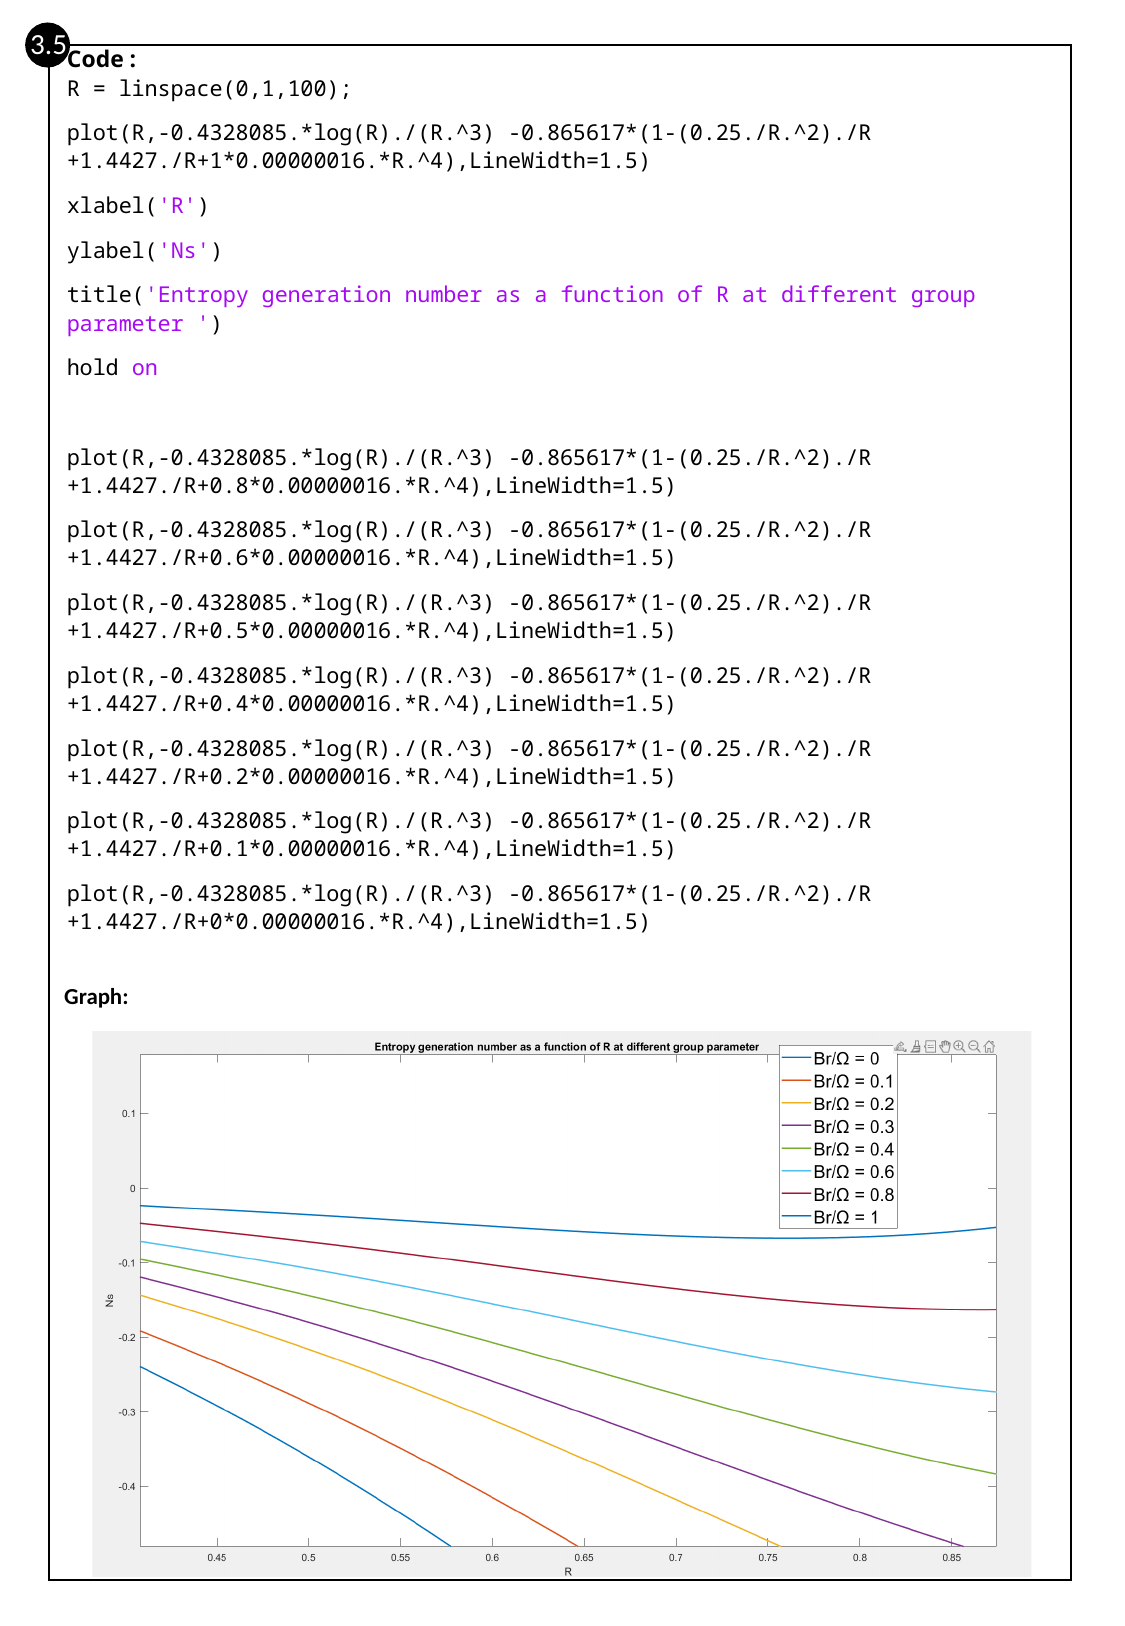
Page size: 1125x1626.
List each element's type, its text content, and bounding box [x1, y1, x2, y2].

text_box Graph: [49, 974, 292, 1017]
picture [92, 1031, 1032, 1577]
text_box [48, 44, 1072, 1581]
text_box 3.5 [15, 17, 136, 68]
